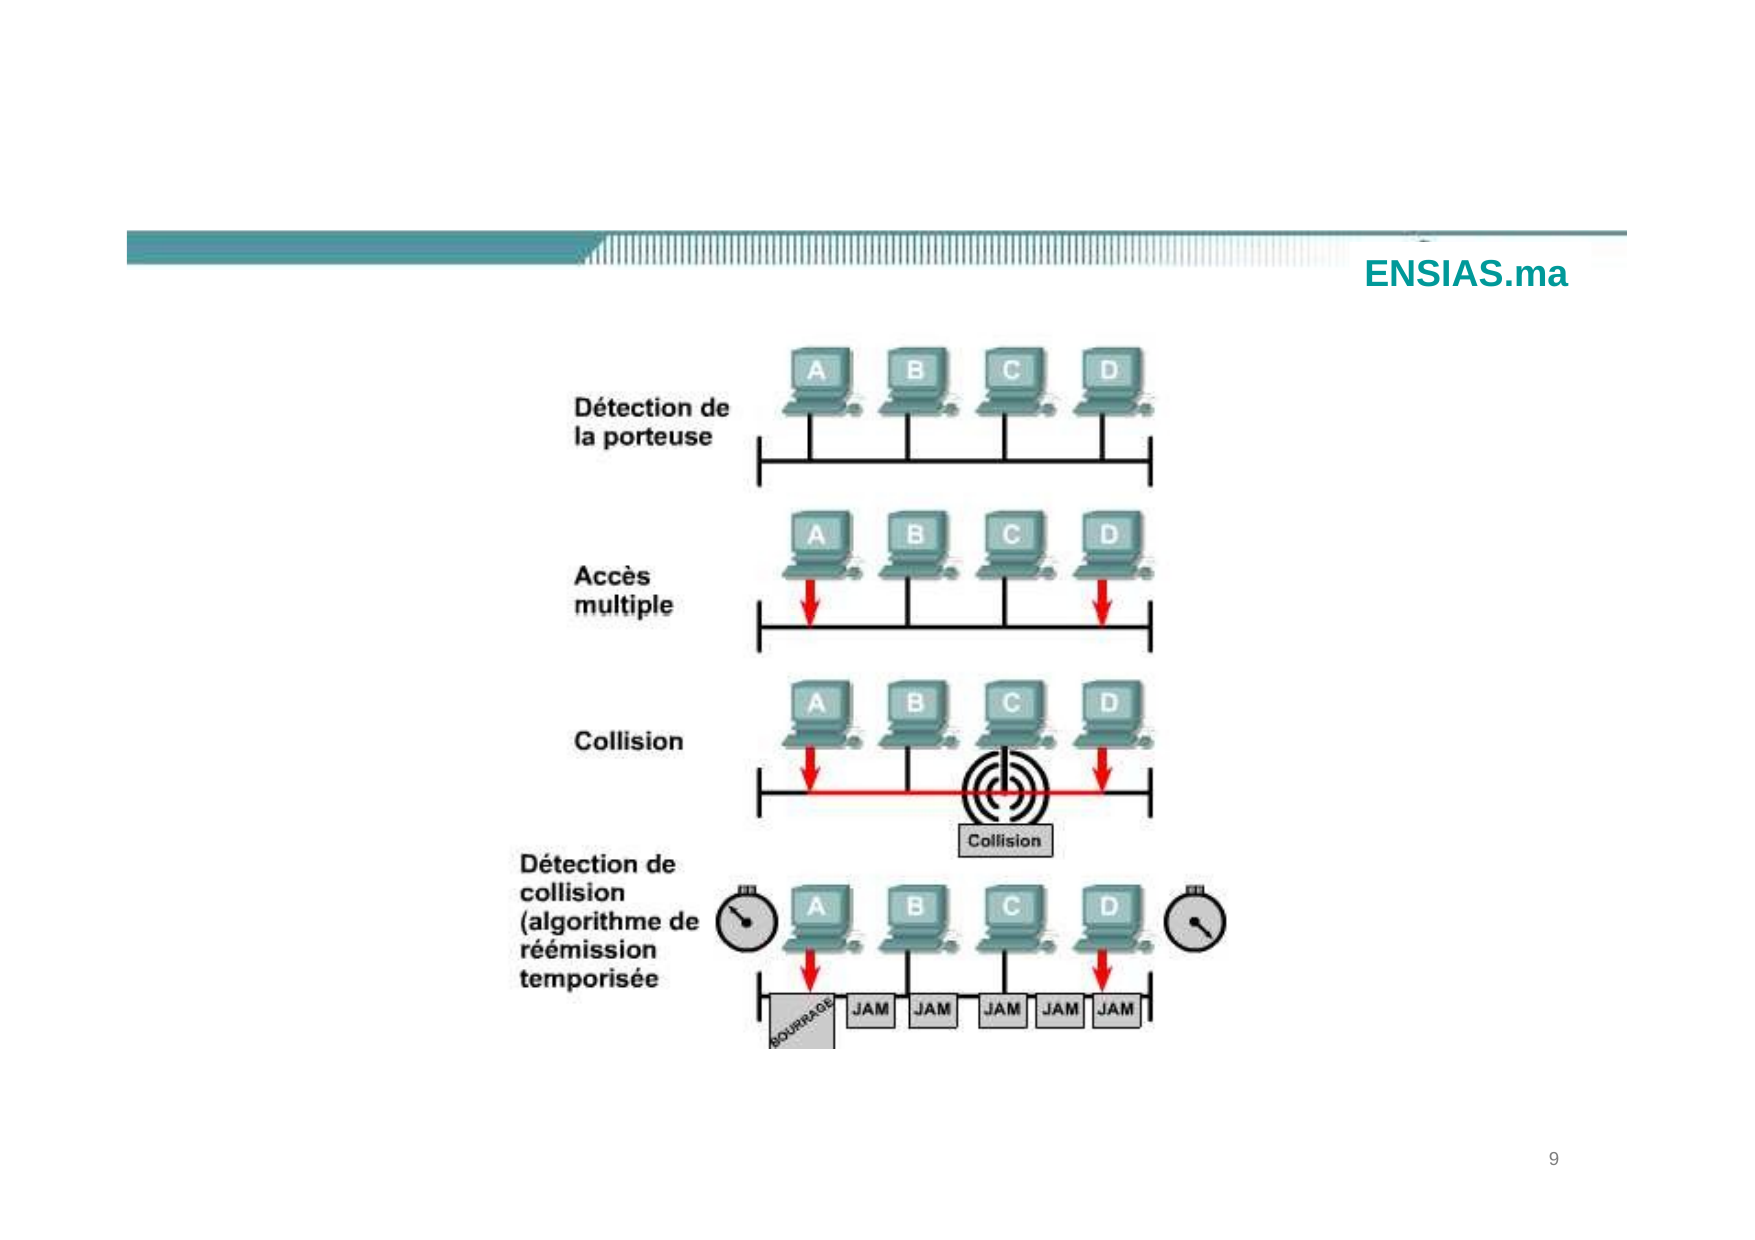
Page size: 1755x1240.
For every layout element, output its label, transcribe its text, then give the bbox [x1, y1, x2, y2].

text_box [494, 319, 1234, 1049]
slide_number 9 [1542, 1146, 1587, 1240]
picture [126, 230, 1627, 270]
text_box ENSIAS.ma [1362, 246, 1570, 294]
